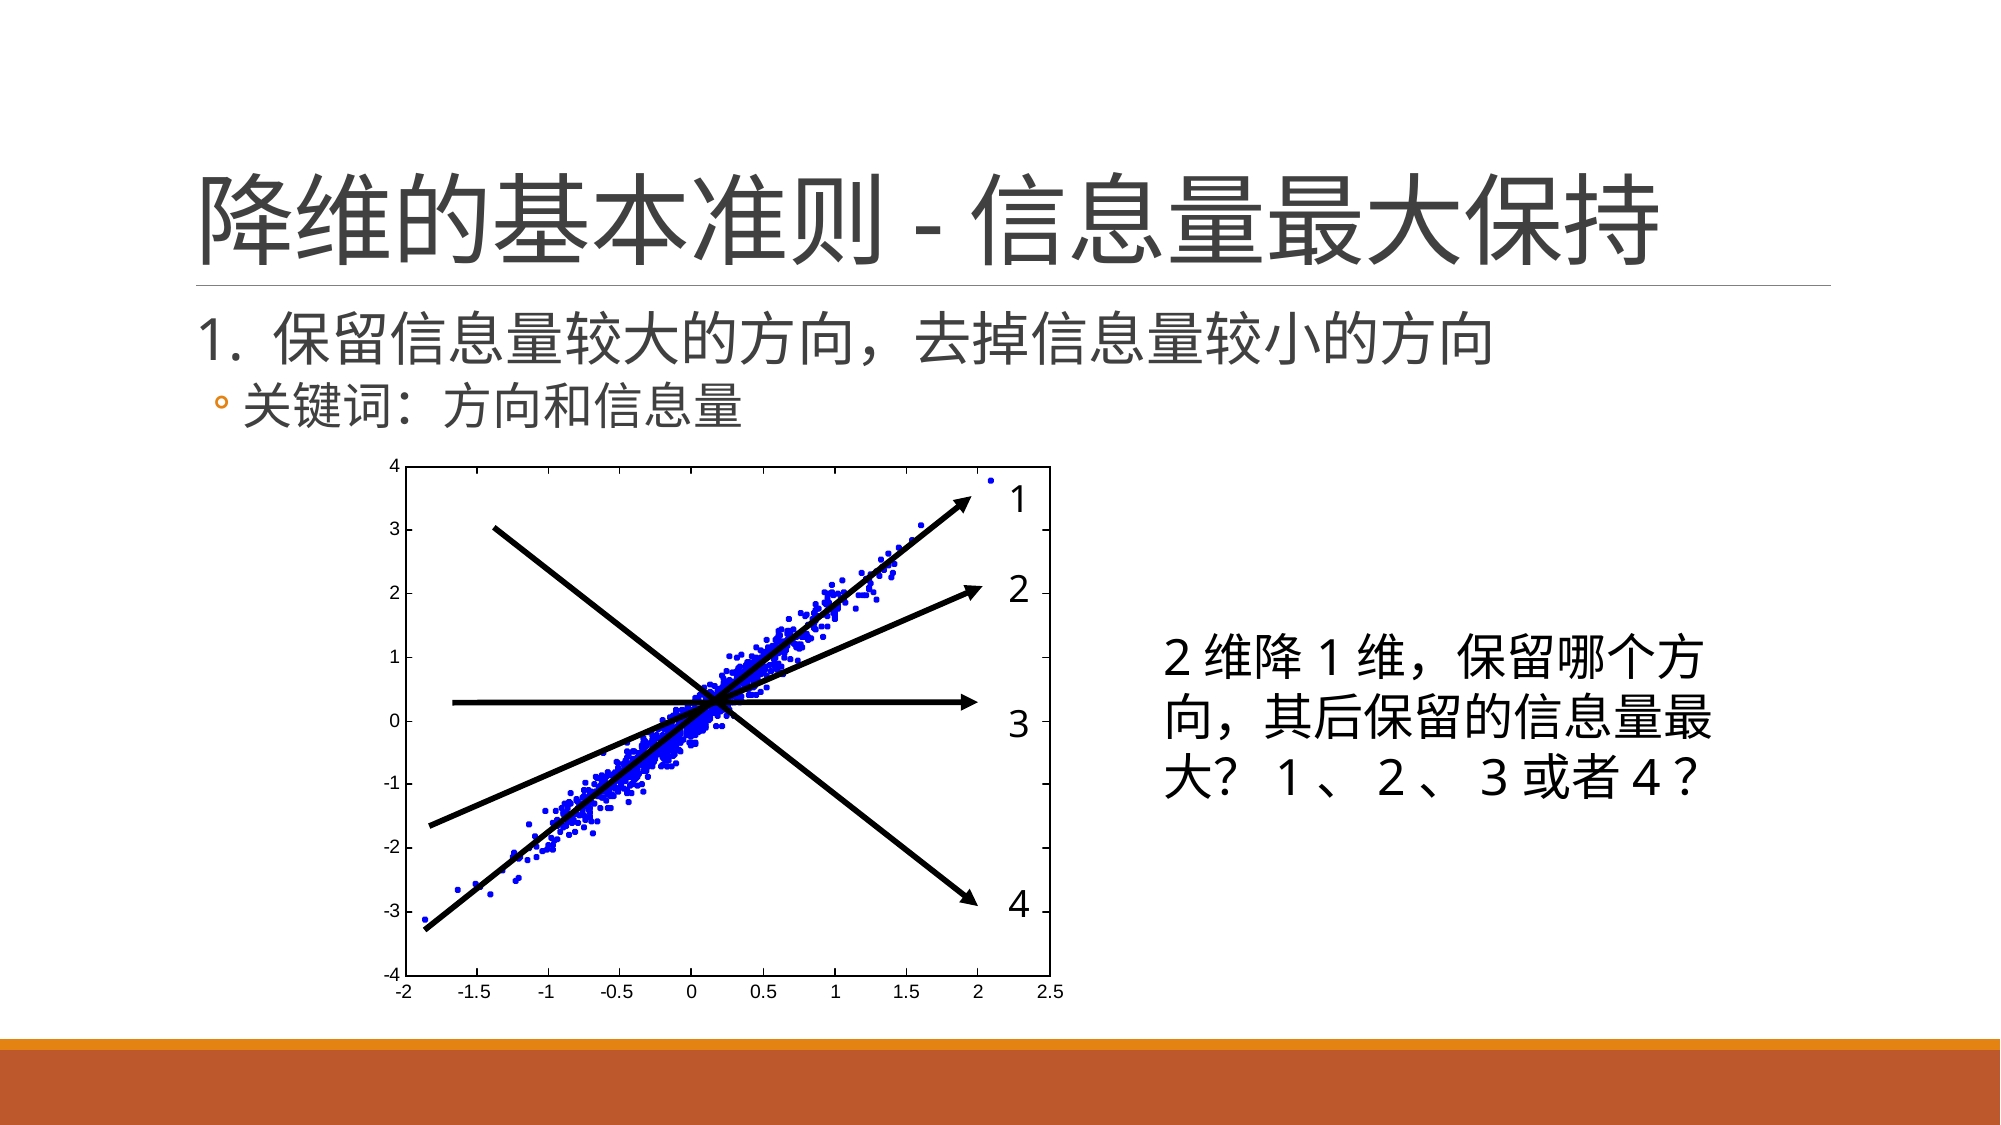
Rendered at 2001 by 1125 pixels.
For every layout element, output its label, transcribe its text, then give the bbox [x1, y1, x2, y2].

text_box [424, 495, 972, 931]
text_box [493, 526, 979, 907]
text_box 2维降1维，保留哪个方向，其后保留的信息量最大？1、2、3或者4？ [1148, 618, 1741, 813]
picture [296, 419, 1130, 1046]
list 1. 保留信息量较大的方向，去掉信息量较小的方向 关键词：方向和信息量 [180, 302, 1830, 963]
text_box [428, 585, 490, 827]
title 降维的基本准则-信息量最大保持 [180, 47, 1830, 285]
